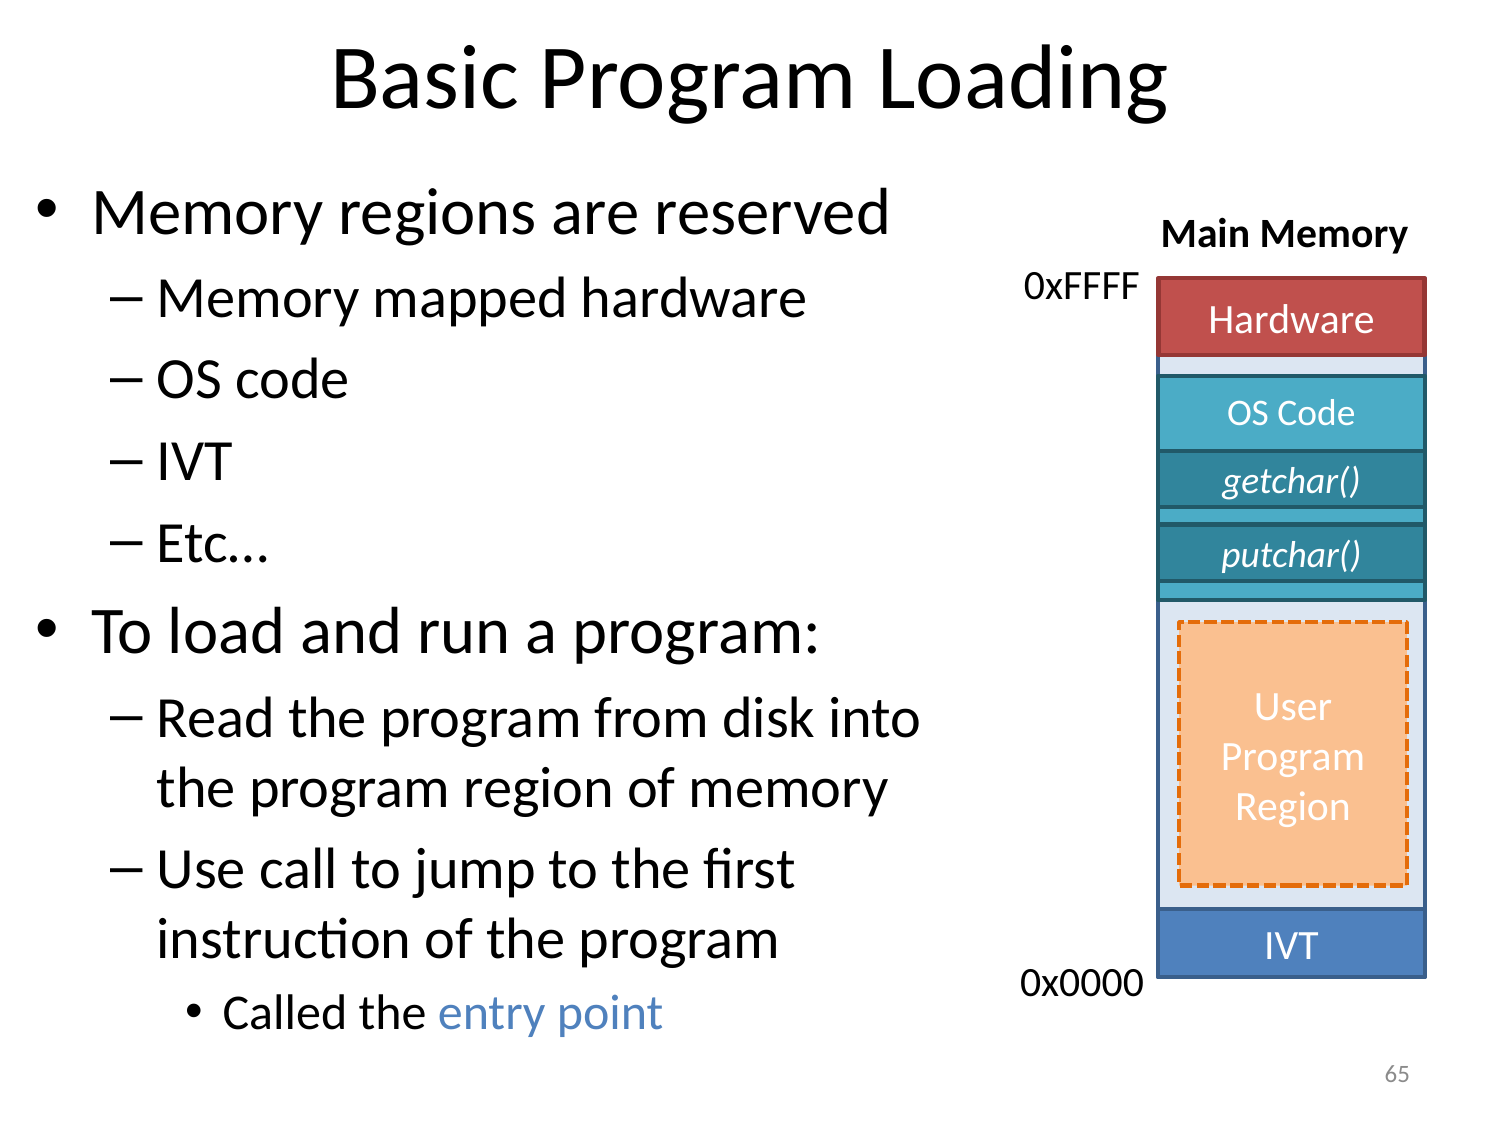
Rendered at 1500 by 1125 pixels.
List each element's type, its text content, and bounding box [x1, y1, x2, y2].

slide_number 65 [1074, 1042, 1425, 1103]
text_box getchar() [1156, 449, 1427, 509]
text_box 0xFFFF [1009, 250, 1156, 316]
text_box OS Code [1212, 380, 1371, 441]
title Basic Program Loading [75, 0, 1425, 144]
text_box [1156, 602, 1427, 907]
text_box User Program Region [1177, 620, 1409, 888]
text_box IVT [1156, 907, 1427, 979]
text_box [1156, 583, 1427, 602]
text_box 0x0000 [1005, 946, 1160, 1012]
text_box putchar() [1156, 522, 1427, 583]
text_box [1156, 357, 1427, 374]
list Memory regions are reserved Memory mapped hardware OS code IVT Etc… To load and run a program: Read the program from disk into the program region of memory Use call to jump to the first instruction of the program Called the entry point [20, 159, 1005, 1080]
text_box Main Memory [1145, 198, 1424, 264]
text_box [1156, 374, 1427, 449]
text_box Hardware [1156, 276, 1427, 357]
text_box [1156, 509, 1427, 522]
